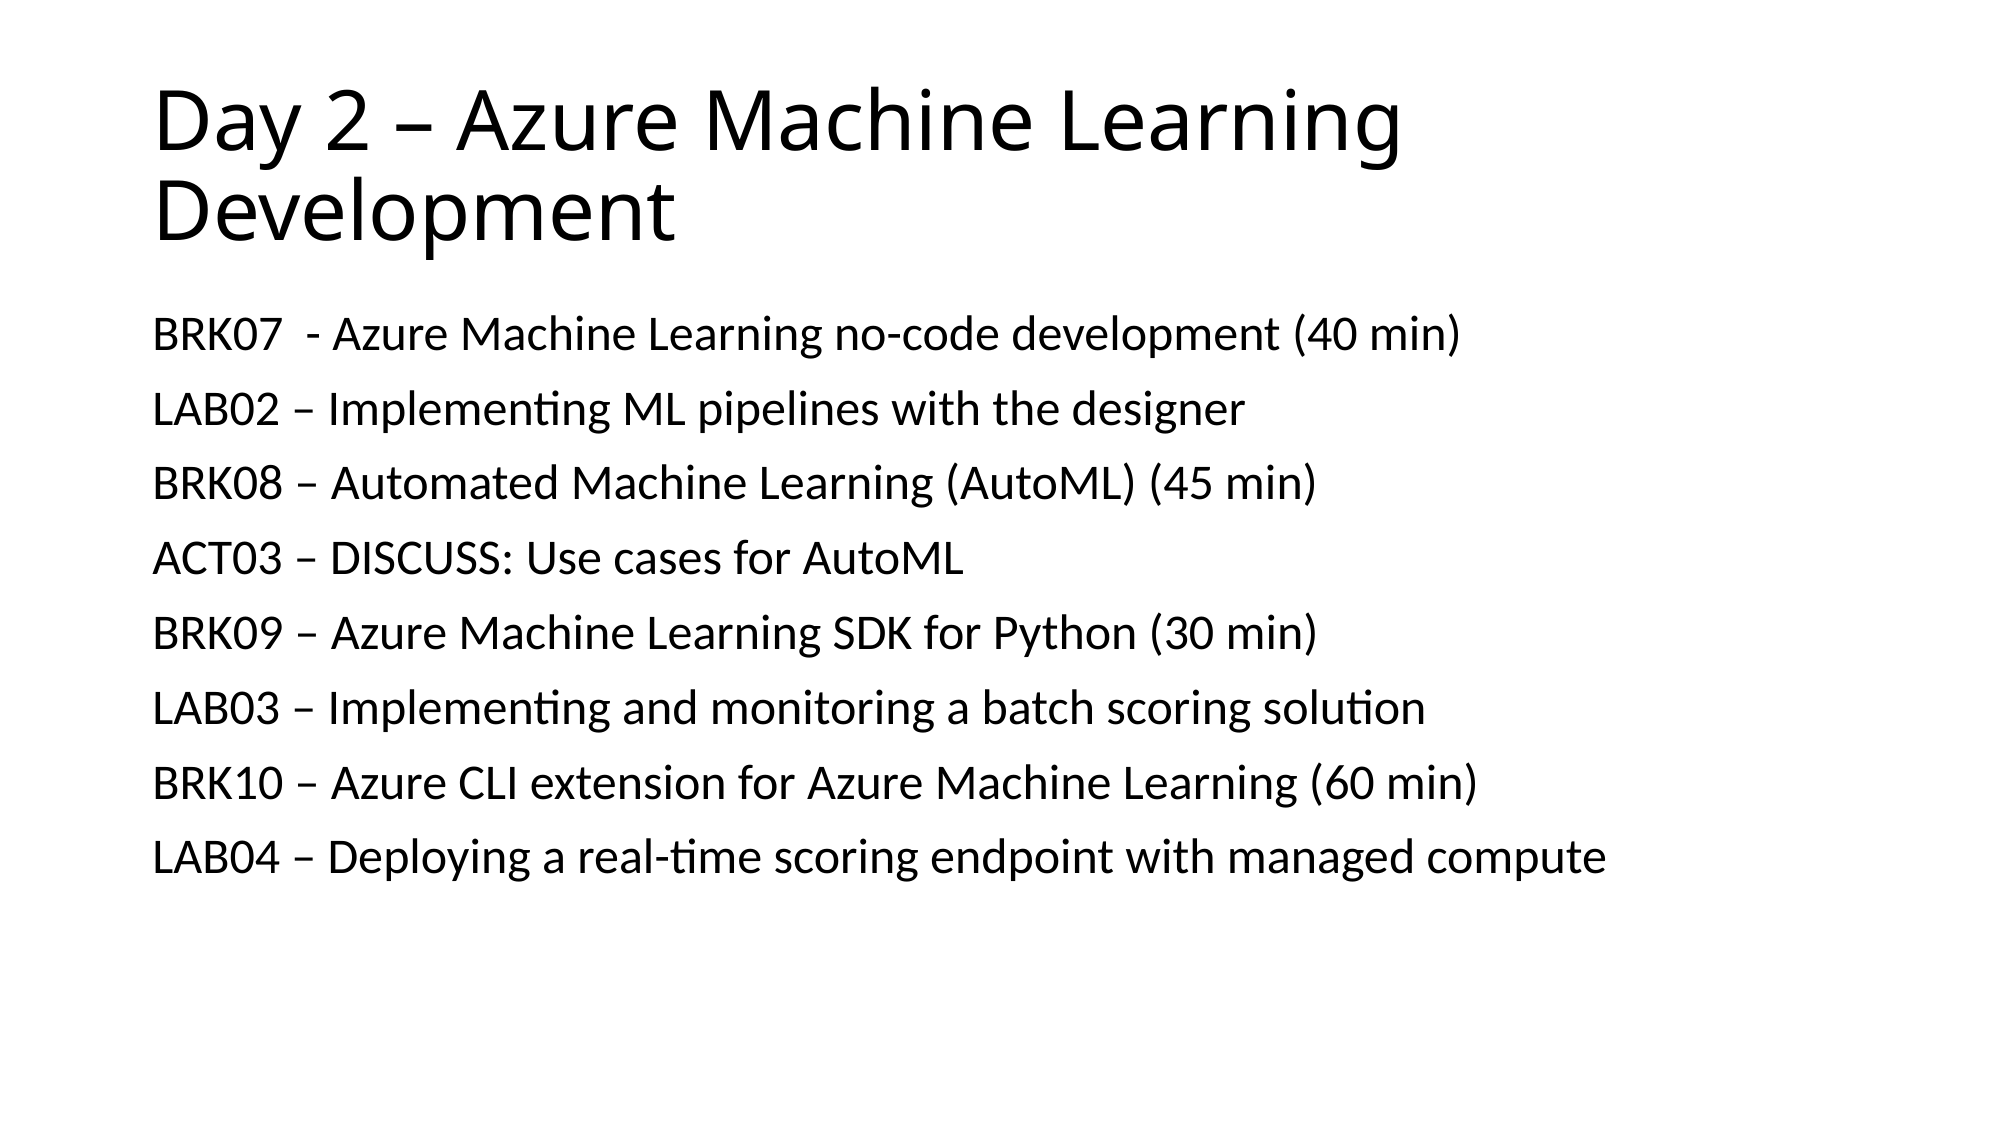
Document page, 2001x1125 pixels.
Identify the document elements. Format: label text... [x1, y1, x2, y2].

list BRK07 - Azure Machine Learning no-code development (40 min) LAB02 – Implementing ML pipelines with the designer BRK08 – Automated Machine Learning (AutoML) (45 min) ACT03 – DISCUSS: Use cases for AutoML BRK09 – Azure Machine Learning SDK for Python (30 min) LAB03 – Implementing and monitoring a batch scoring solution BRK10 – Azure CLI extension for Azure Machine Learning (60 min) LAB04 – Deploying a real-time scoring endpoint with managed compute [137, 299, 1863, 1014]
title Day 2 – Azure Machine Learning Development [137, 59, 1863, 278]
